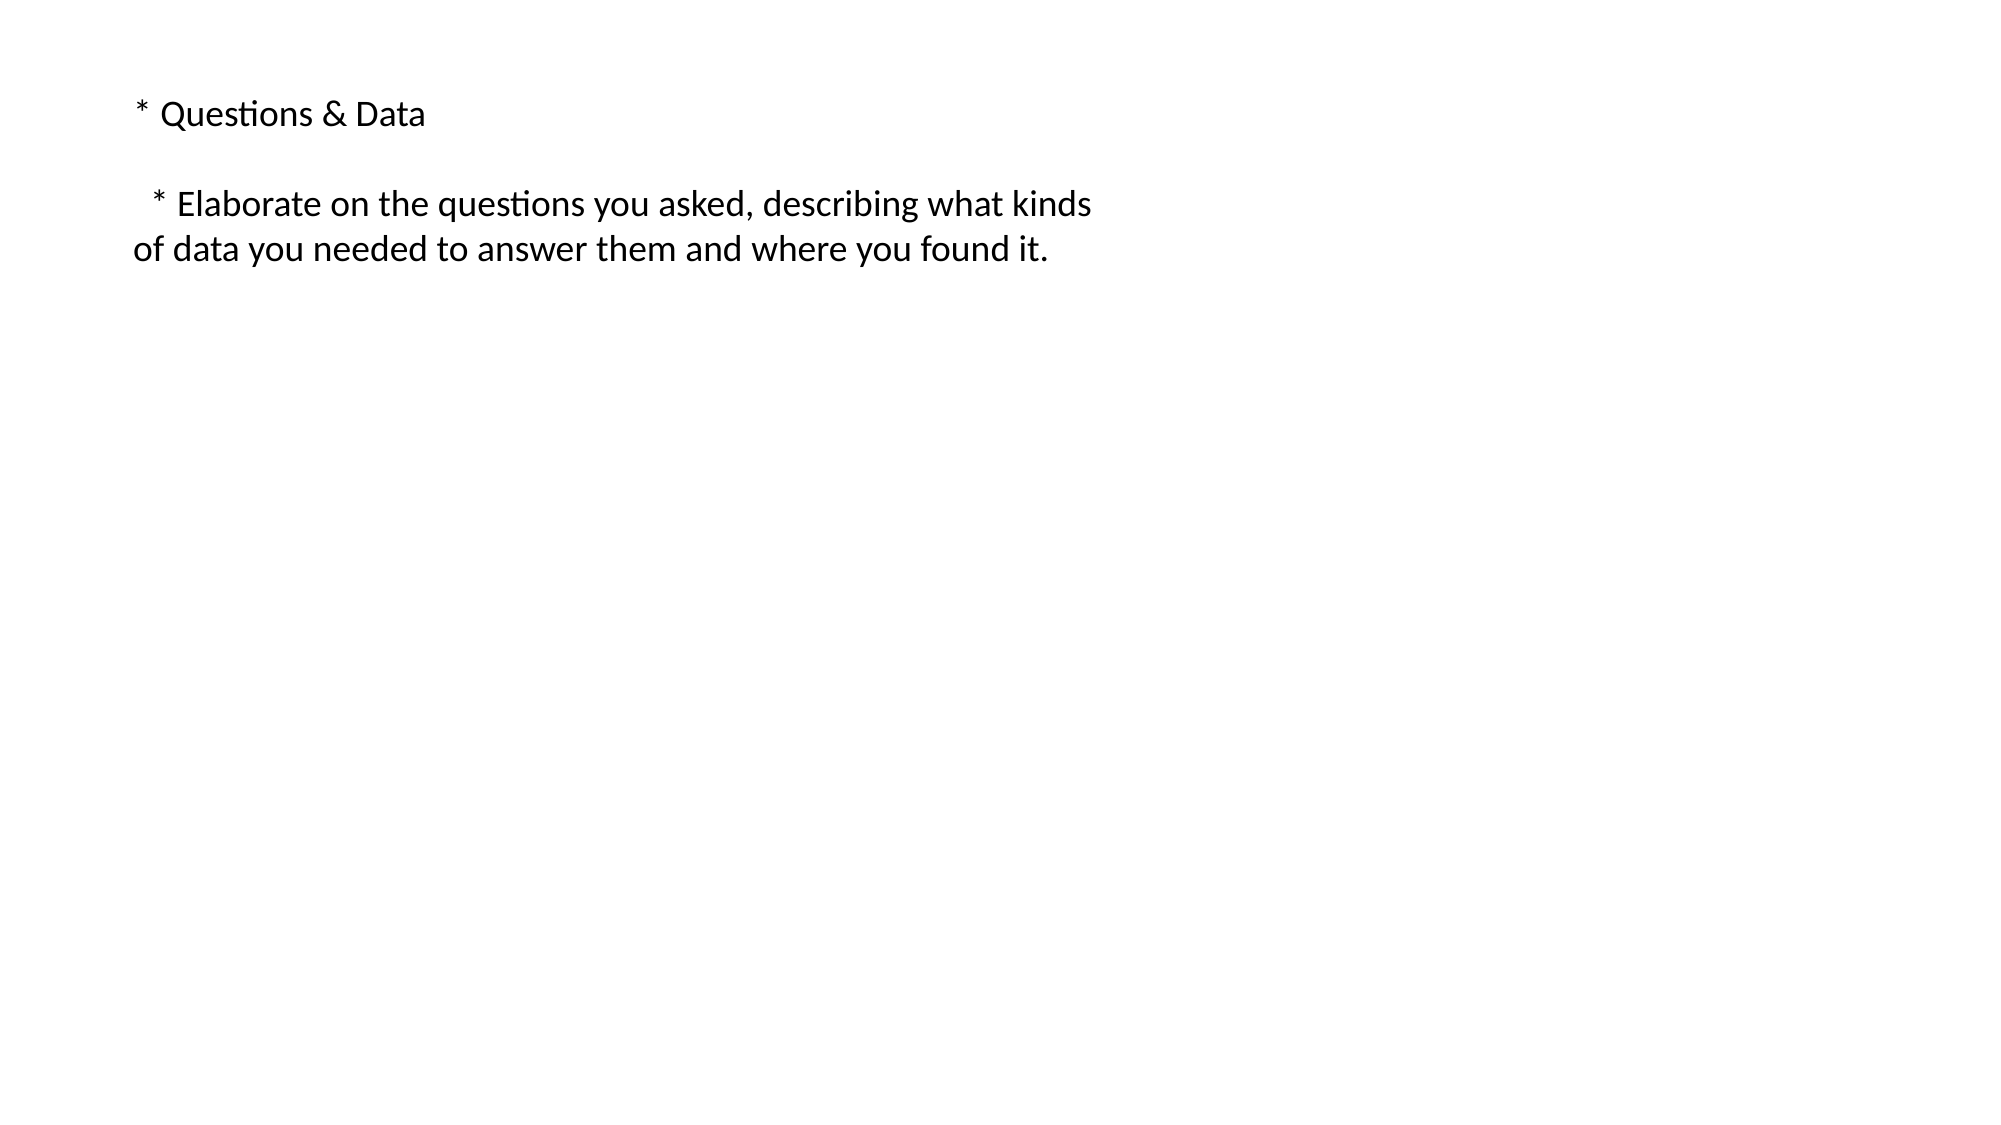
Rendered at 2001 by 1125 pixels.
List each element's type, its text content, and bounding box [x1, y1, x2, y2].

text_box * Questions & Data * Elaborate on the questions you asked, describing what kinds of data you needed to answer them and where you found it. [118, 81, 1119, 322]
